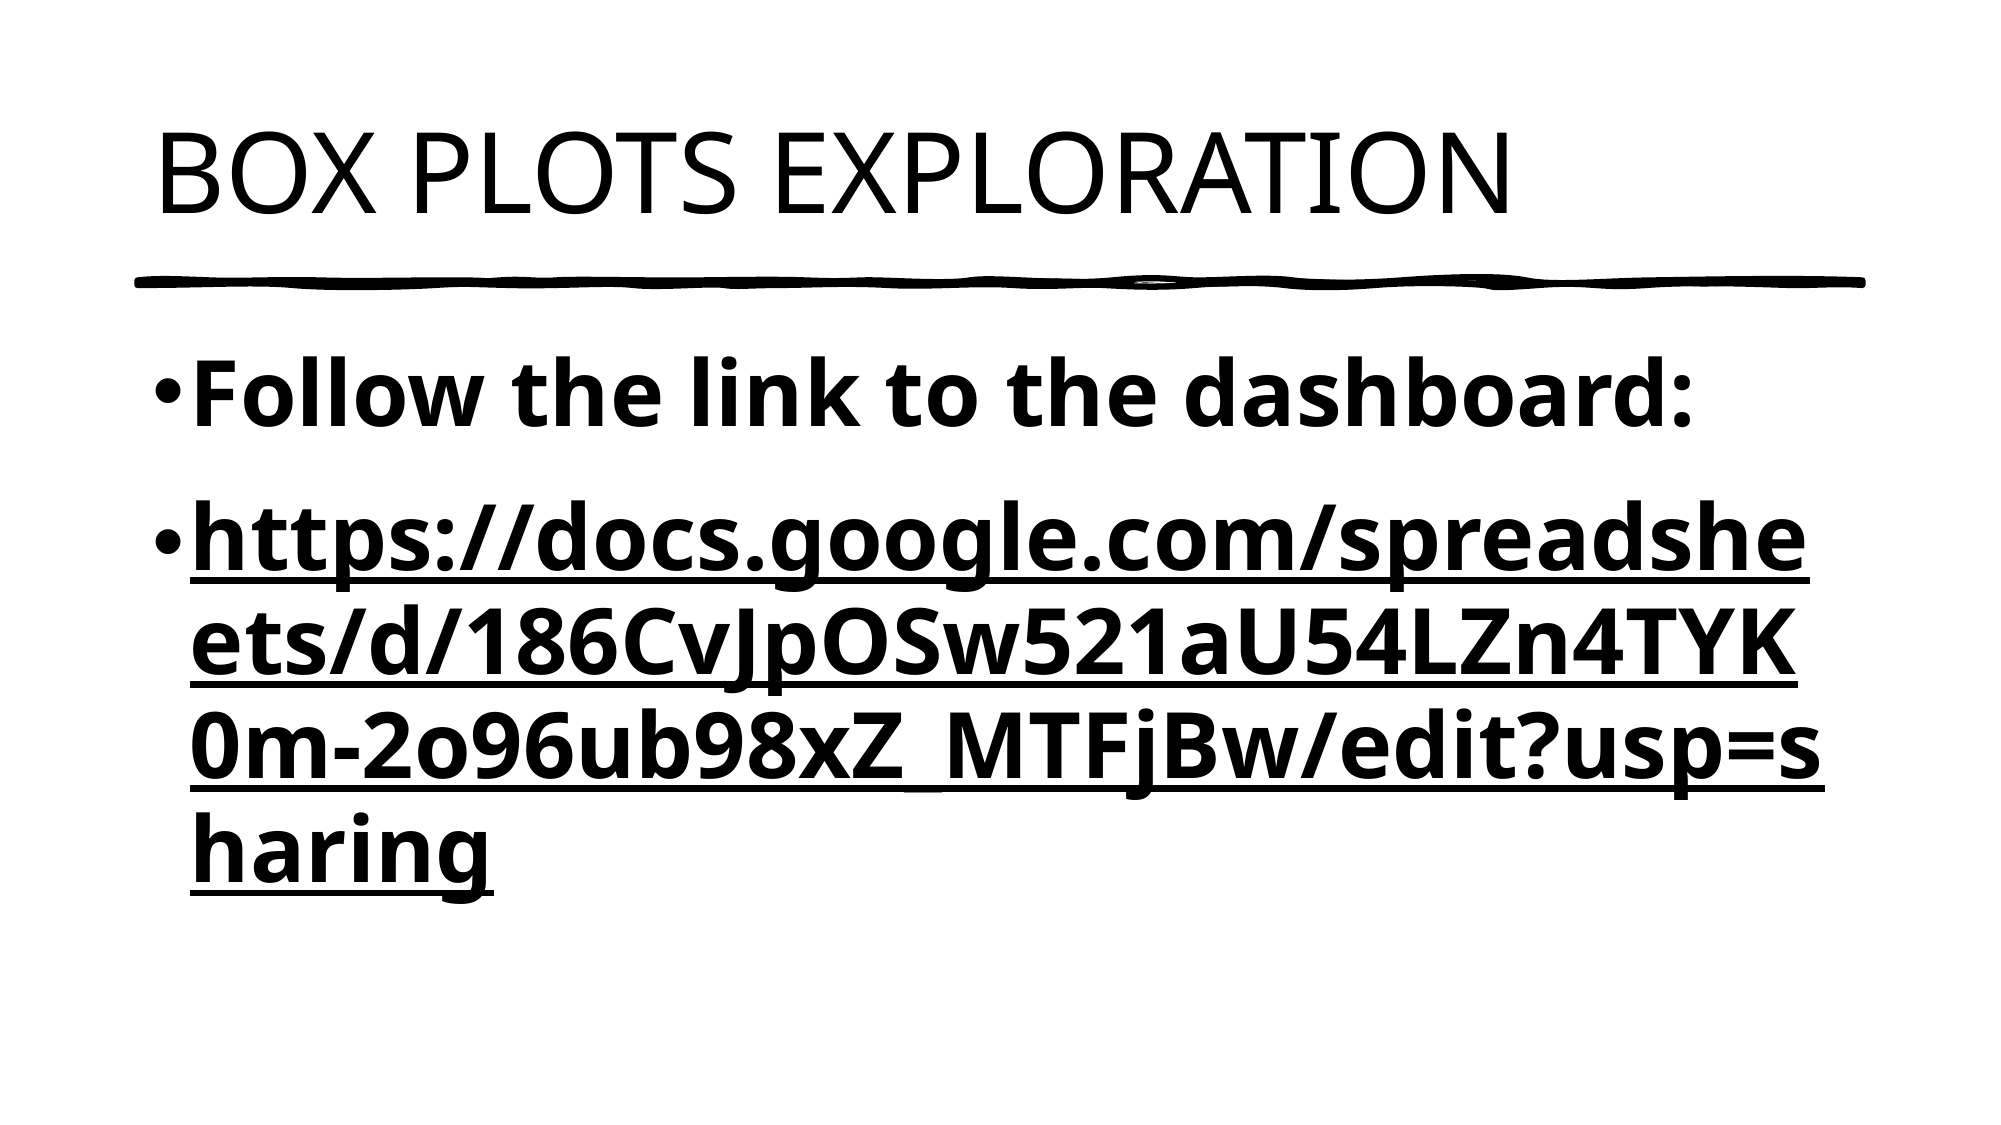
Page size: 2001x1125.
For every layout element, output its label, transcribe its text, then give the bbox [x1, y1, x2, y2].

list Follow the link to the dashboard: https://docs.google.com/spreadsheets/d/186CvJpOSw521aU54LZn4TYK0m-2o96ub98xZ_MTFjBw/edit?usp=sharing [137, 316, 1863, 1014]
title BOX PLOTS EXPLORATION [137, 59, 1863, 278]
